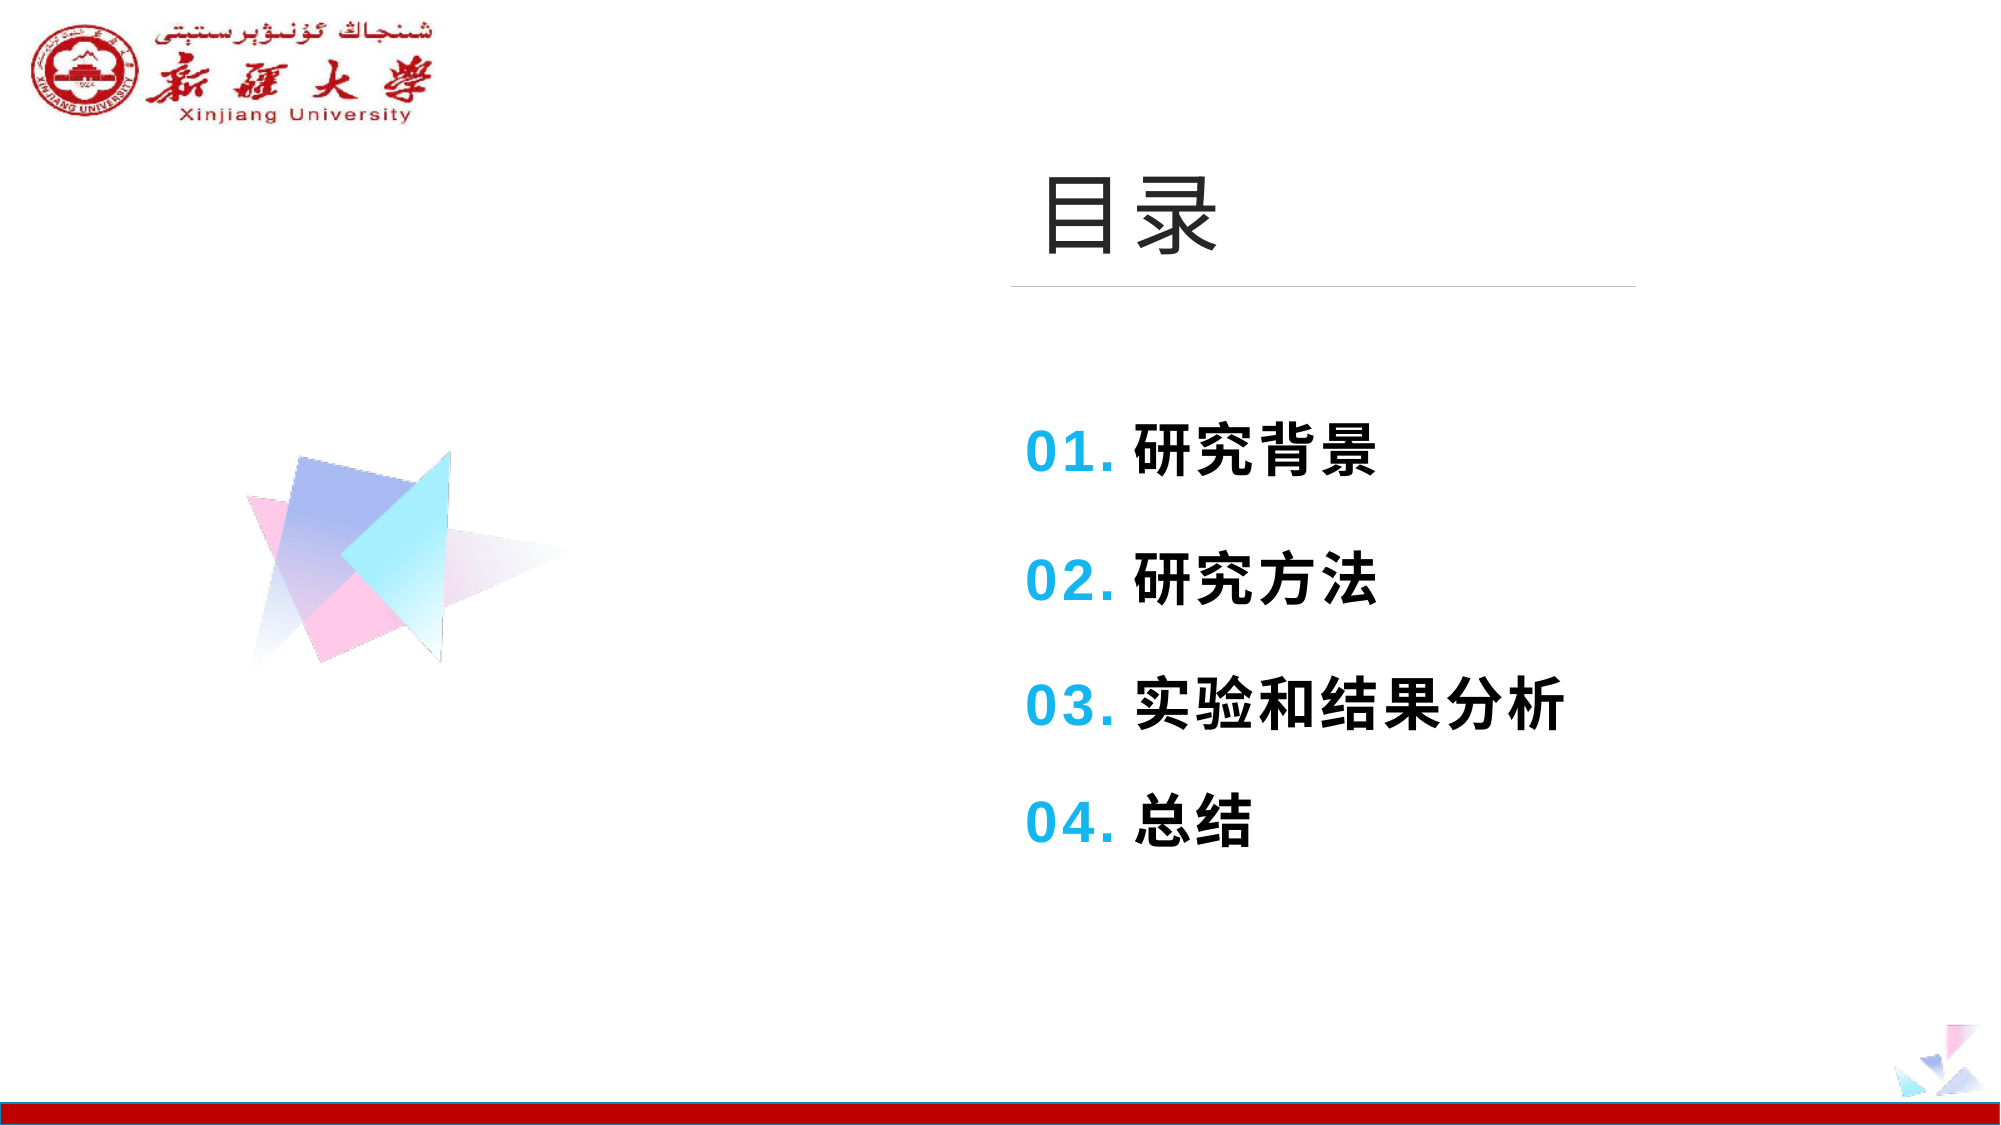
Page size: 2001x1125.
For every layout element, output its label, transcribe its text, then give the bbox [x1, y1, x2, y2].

text_box 目录 [1020, 128, 1302, 275]
text_box [0, 1102, 2000, 1125]
picture [1881, 1013, 2000, 1101]
text_box 03.实验和结果分析 [1011, 629, 1629, 747]
text_box 02.研究方法 [1011, 506, 1629, 629]
picture [0, 0, 482, 143]
picture [50, 359, 770, 765]
text_box 04.总结 [1011, 747, 1629, 878]
text_box 01.研究背景 [1011, 376, 1629, 506]
